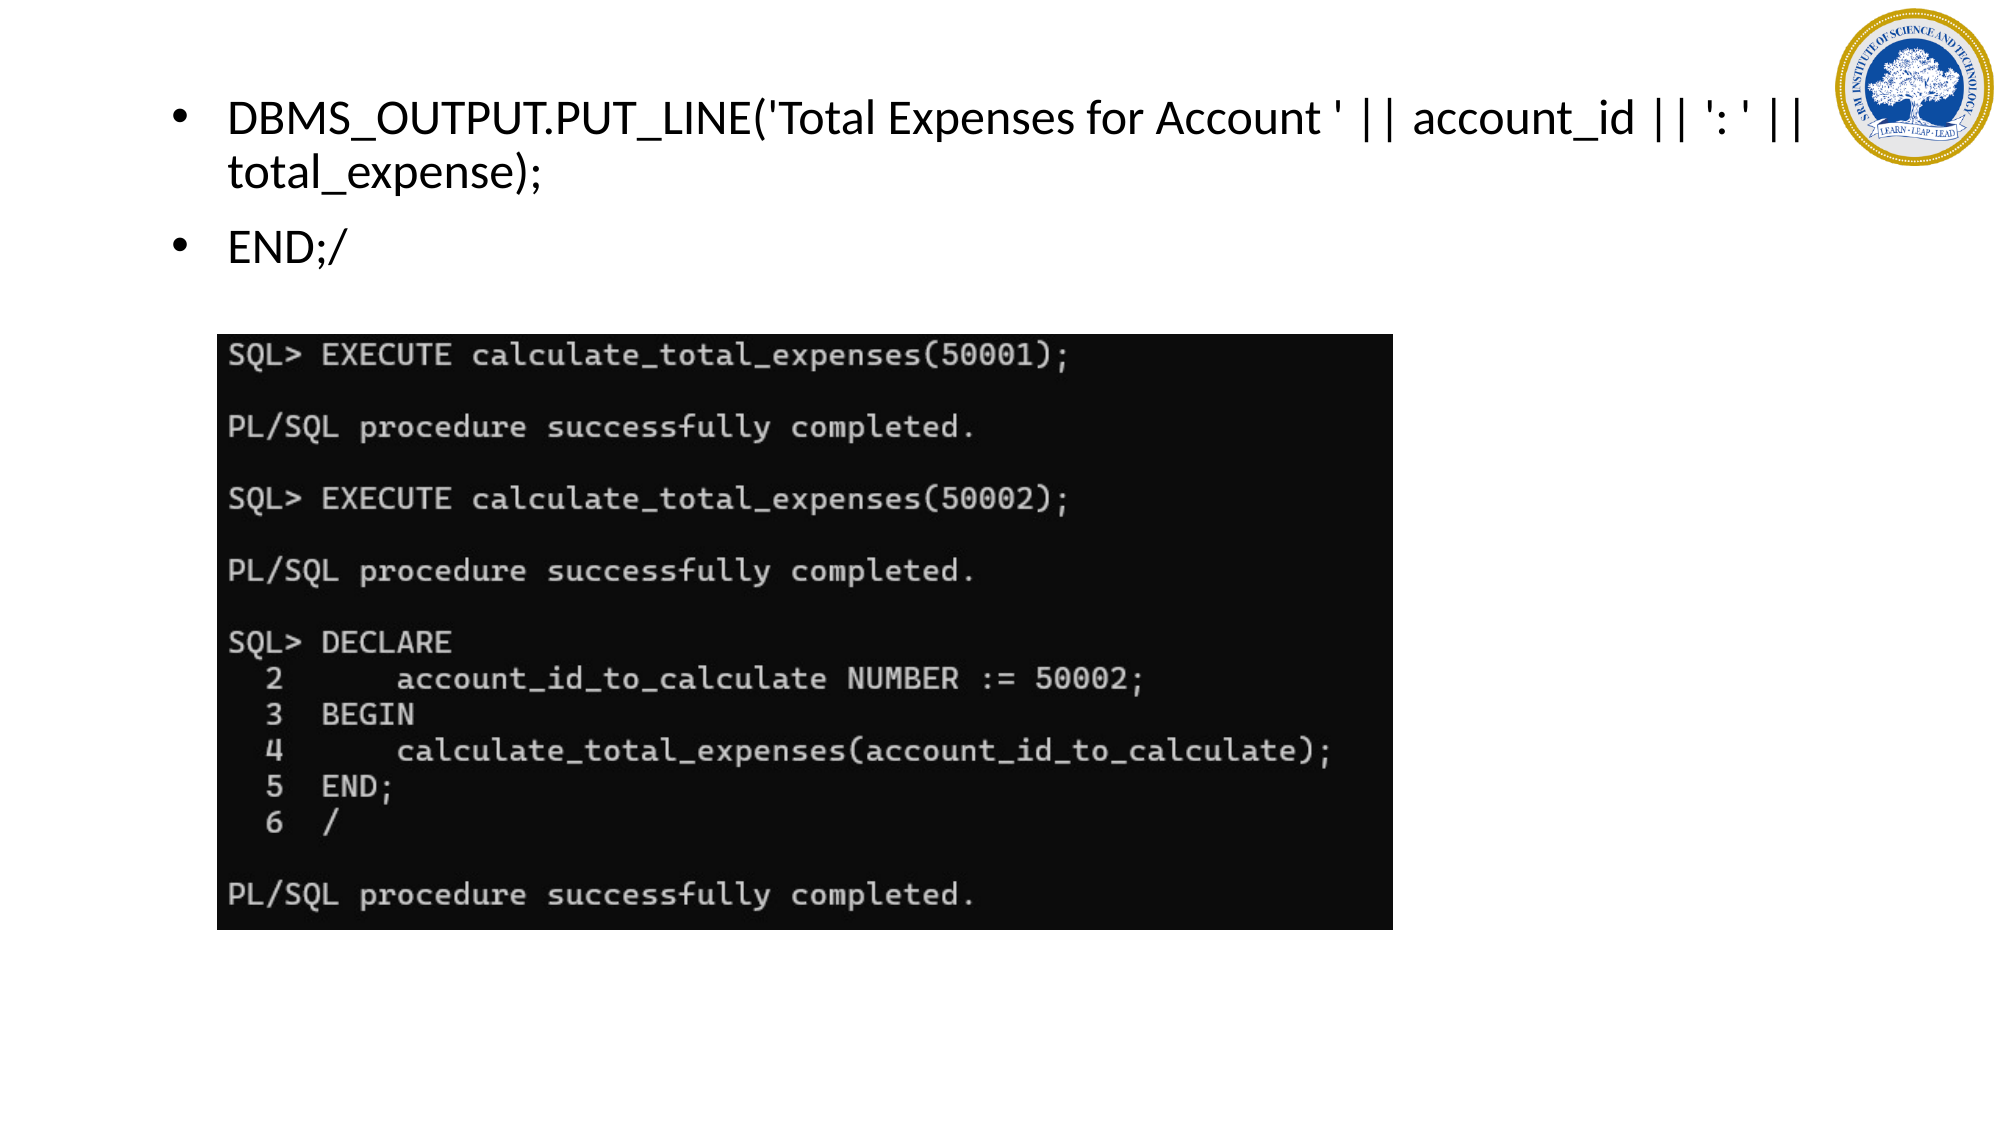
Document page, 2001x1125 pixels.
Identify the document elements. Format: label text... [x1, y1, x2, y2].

list DBMS_OUTPUT.PUT_LINE('Total Expenses for Account ' || account_id || ': ' || total_expense); END;/ [137, 83, 1863, 980]
picture [217, 333, 1393, 930]
picture [1835, 8, 1994, 166]
